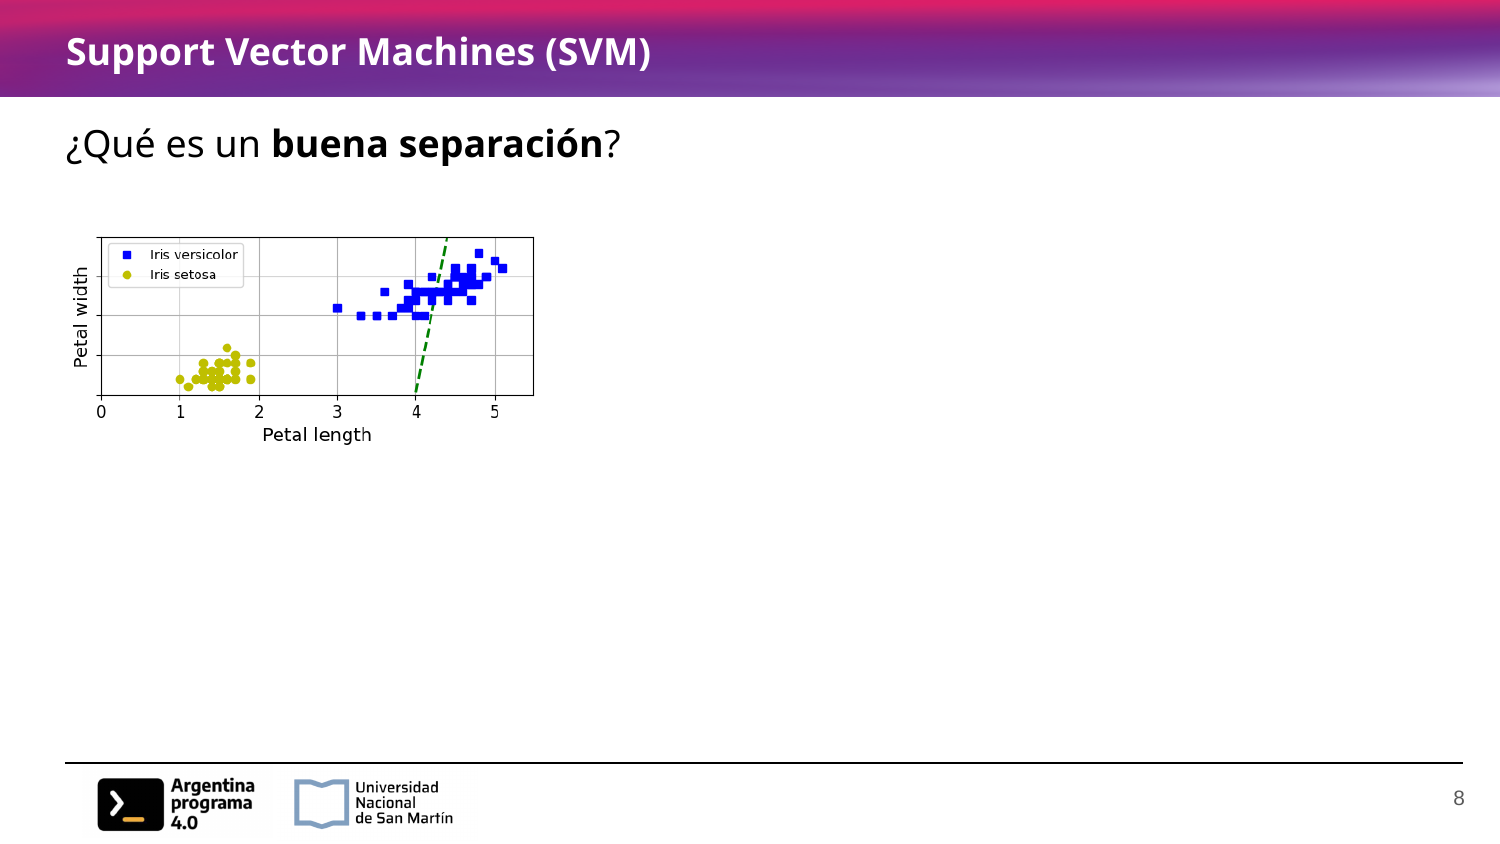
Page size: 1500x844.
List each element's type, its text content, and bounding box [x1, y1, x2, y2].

picture [0, 0, 1500, 97]
picture [82, 764, 273, 838]
picture [61, 222, 549, 456]
slide_number ‹#› [1389, 764, 1480, 830]
picture [277, 767, 478, 841]
title Support Vector Machines (SVM) [51, 12, 1449, 88]
text_box ¿Qué es un buena separación? [51, 104, 1304, 180]
